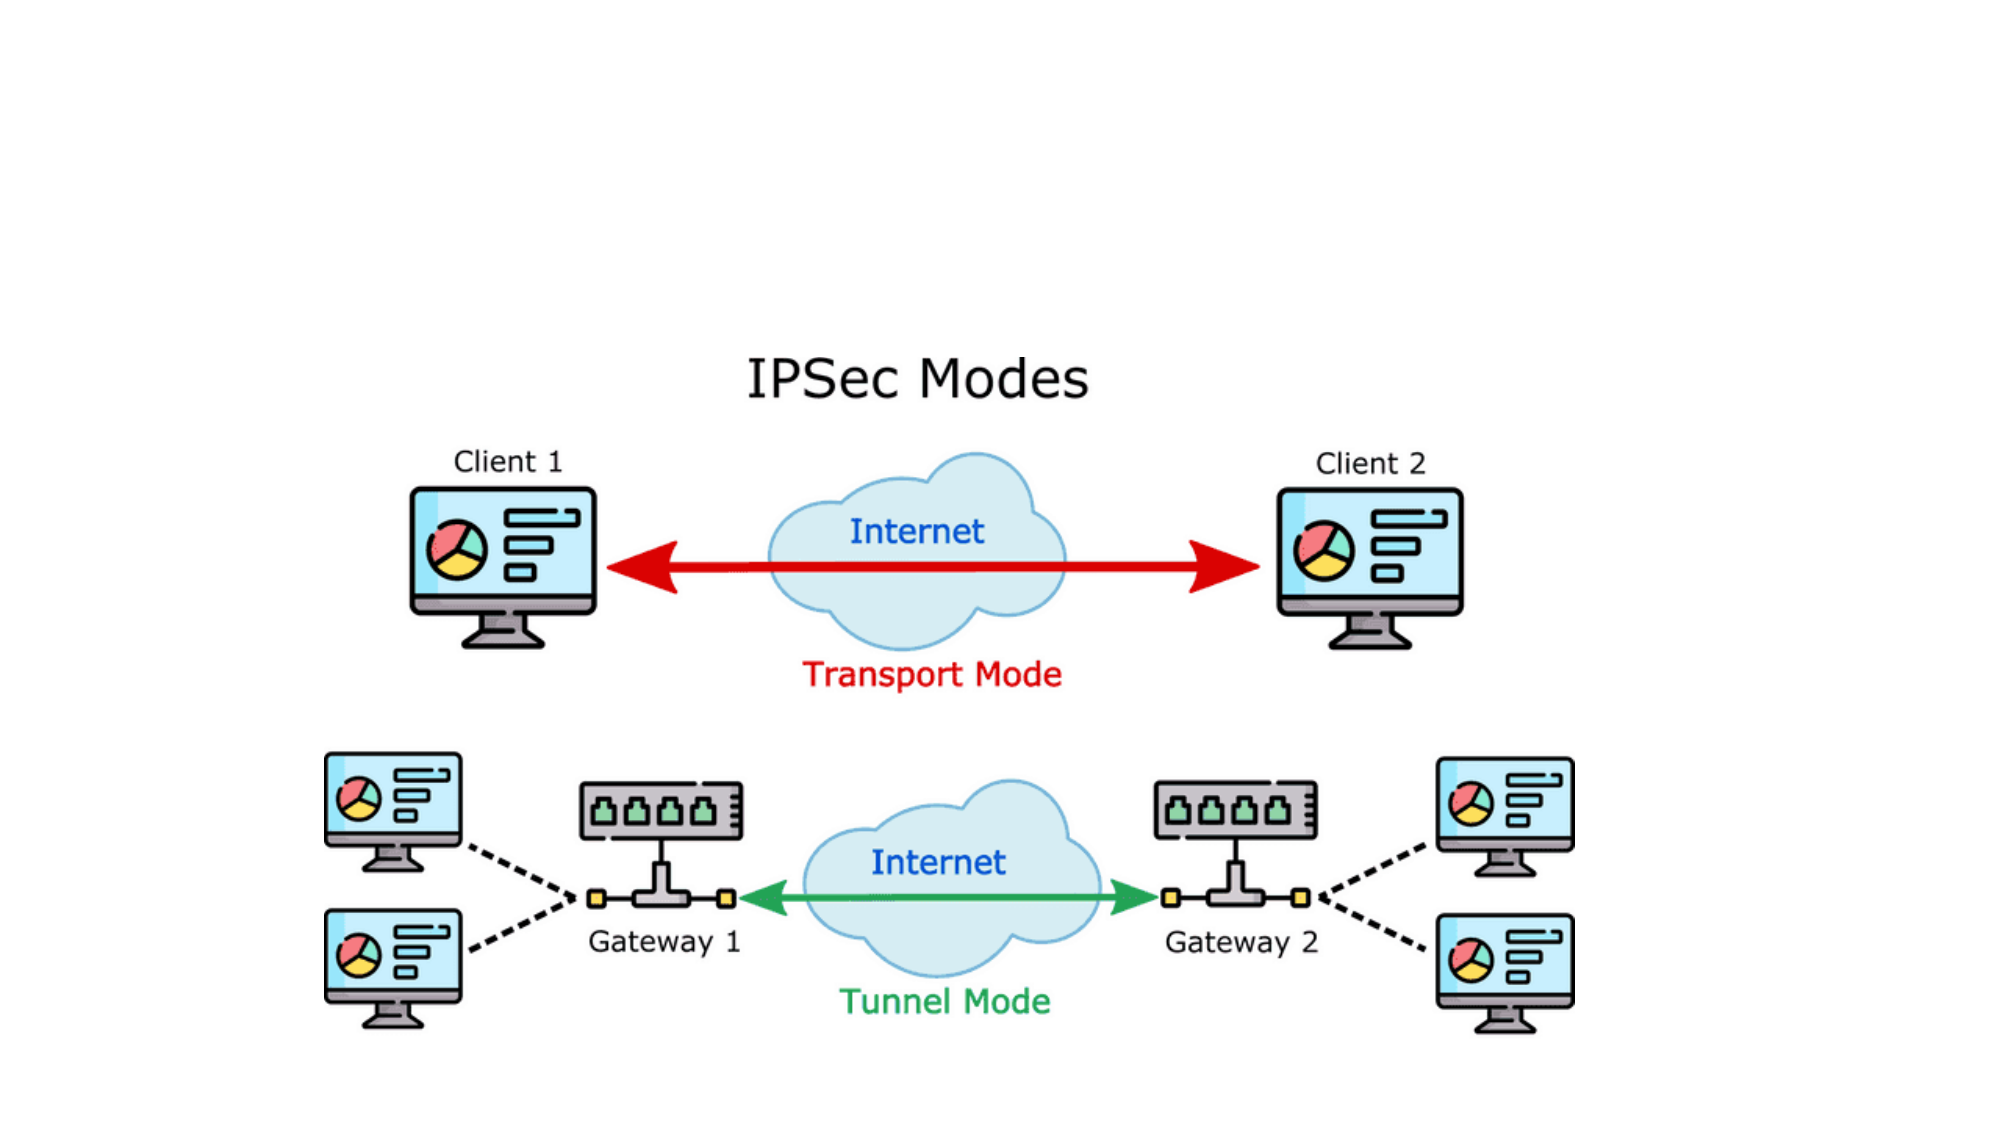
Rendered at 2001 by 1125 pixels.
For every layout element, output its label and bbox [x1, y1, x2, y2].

picture [324, 357, 1576, 1043]
